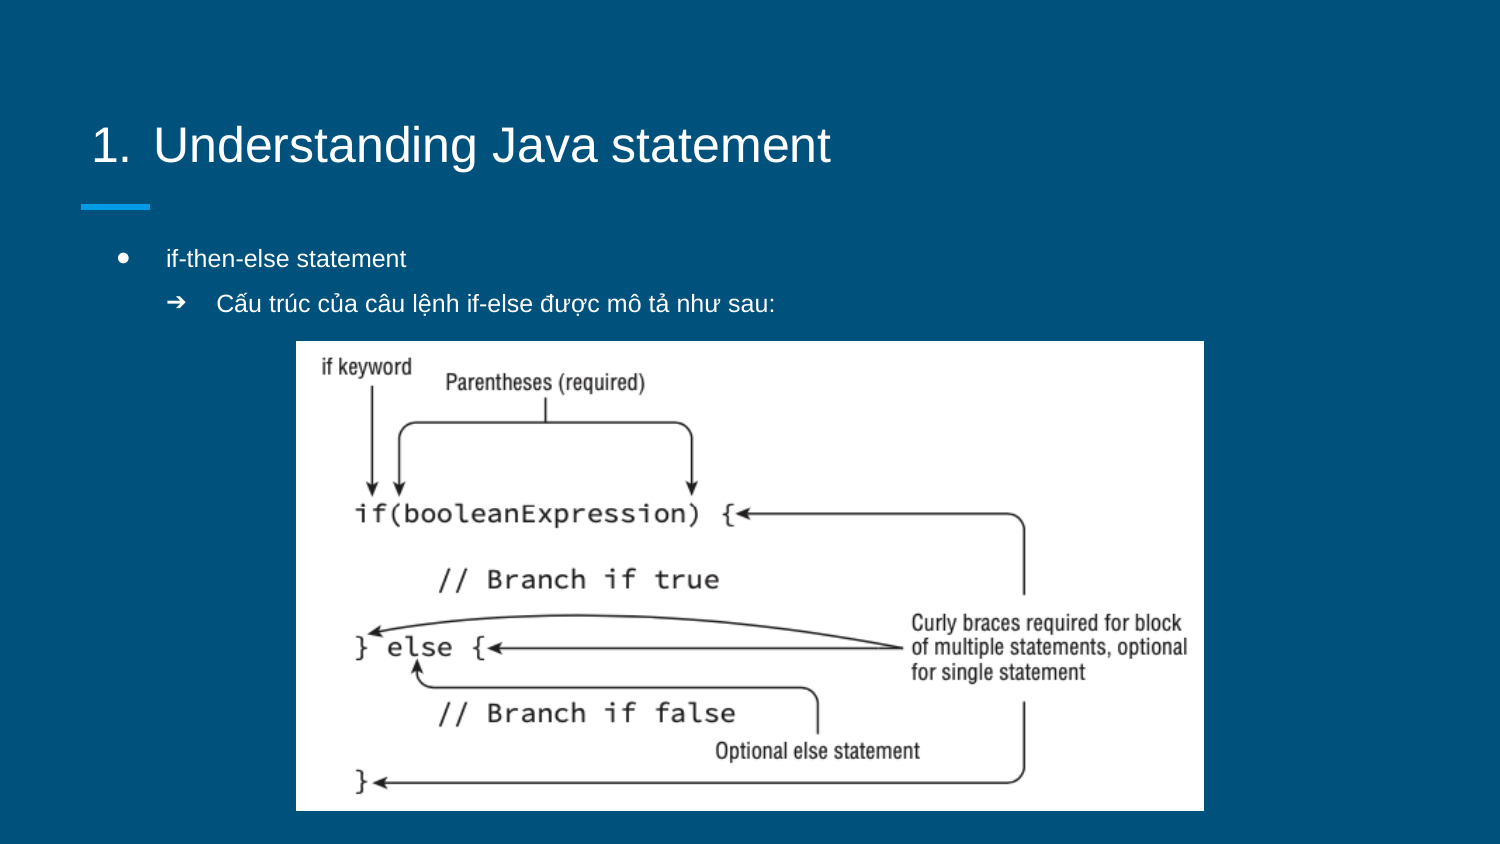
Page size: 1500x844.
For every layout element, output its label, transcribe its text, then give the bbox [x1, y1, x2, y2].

text_box Cấu trúc của câu lệnh if-else được mô tả như sau: [126, 279, 1351, 325]
text_box if-then-else statement [75, 234, 1347, 280]
title Understanding Java statement [63, 75, 1437, 188]
picture [297, 342, 1203, 810]
